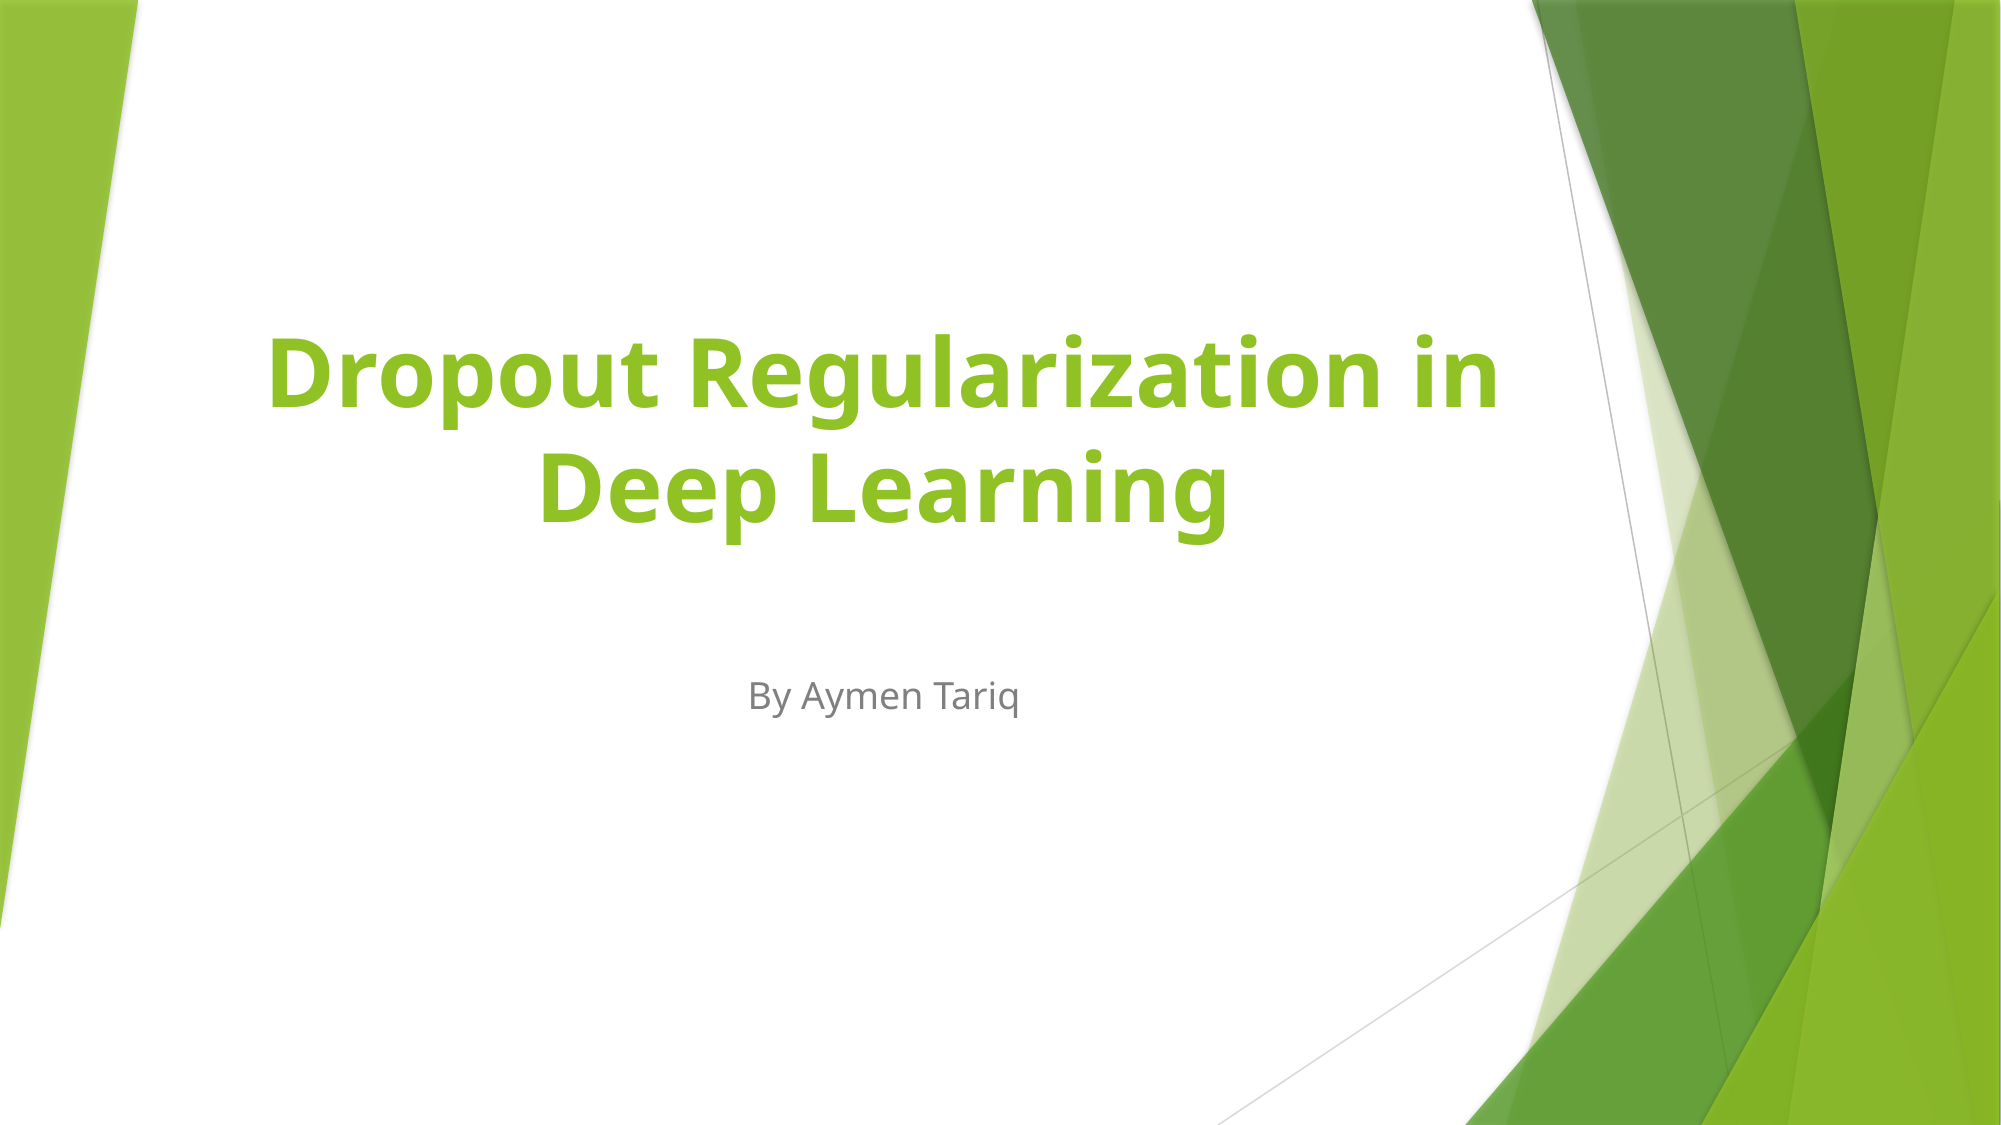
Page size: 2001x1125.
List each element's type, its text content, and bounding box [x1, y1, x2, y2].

title Dropout Regularization in Deep Learning [247, 394, 1522, 664]
subtitle By Aymen Tariq [247, 664, 1522, 845]
